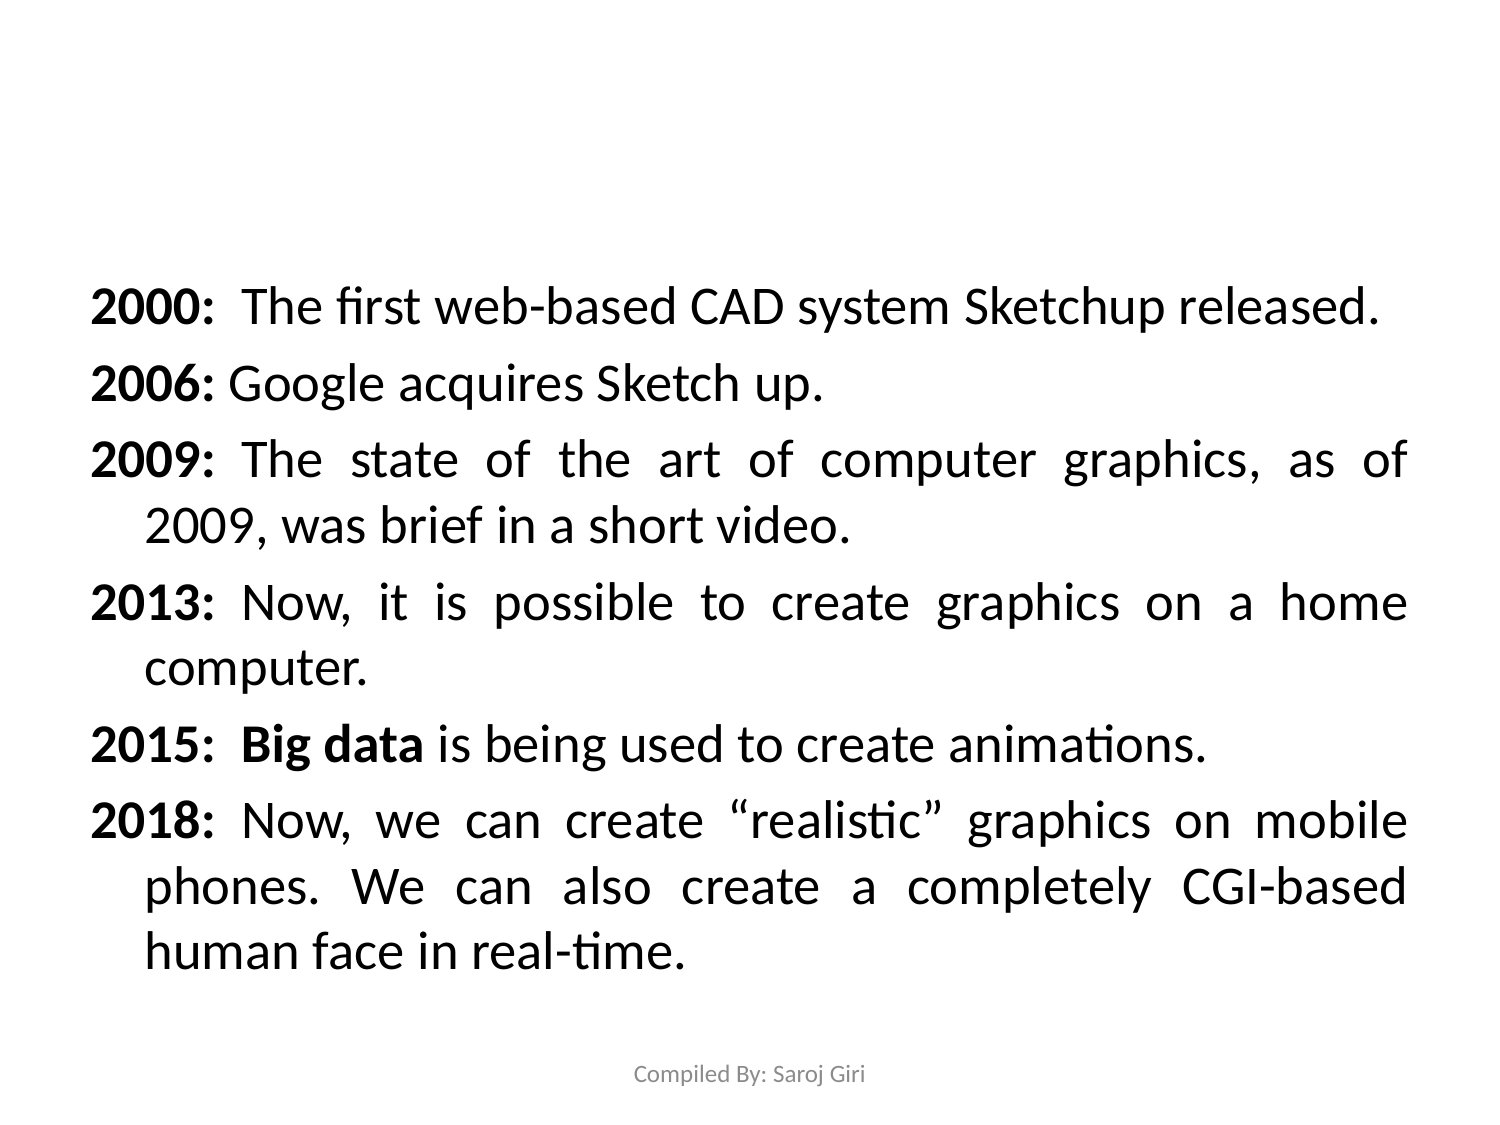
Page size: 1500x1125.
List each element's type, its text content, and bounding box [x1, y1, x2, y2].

footer Compiled By: Saroj Giri [512, 1042, 988, 1103]
list 2000: The first web-based CAD system Sketchup released. 2006: Google acquires Sketch up. 2009: The state of the art of computer graphics, as of 2009, was brief in a short video. 2013: Now, it is possible to create graphics on a home computer. 2015: Big data is being used to create animations. 2018: Now, we can create “realistic” graphics on mobile phones. We can also create a completely CGI-based human face in real-time. [75, 262, 1425, 1005]
